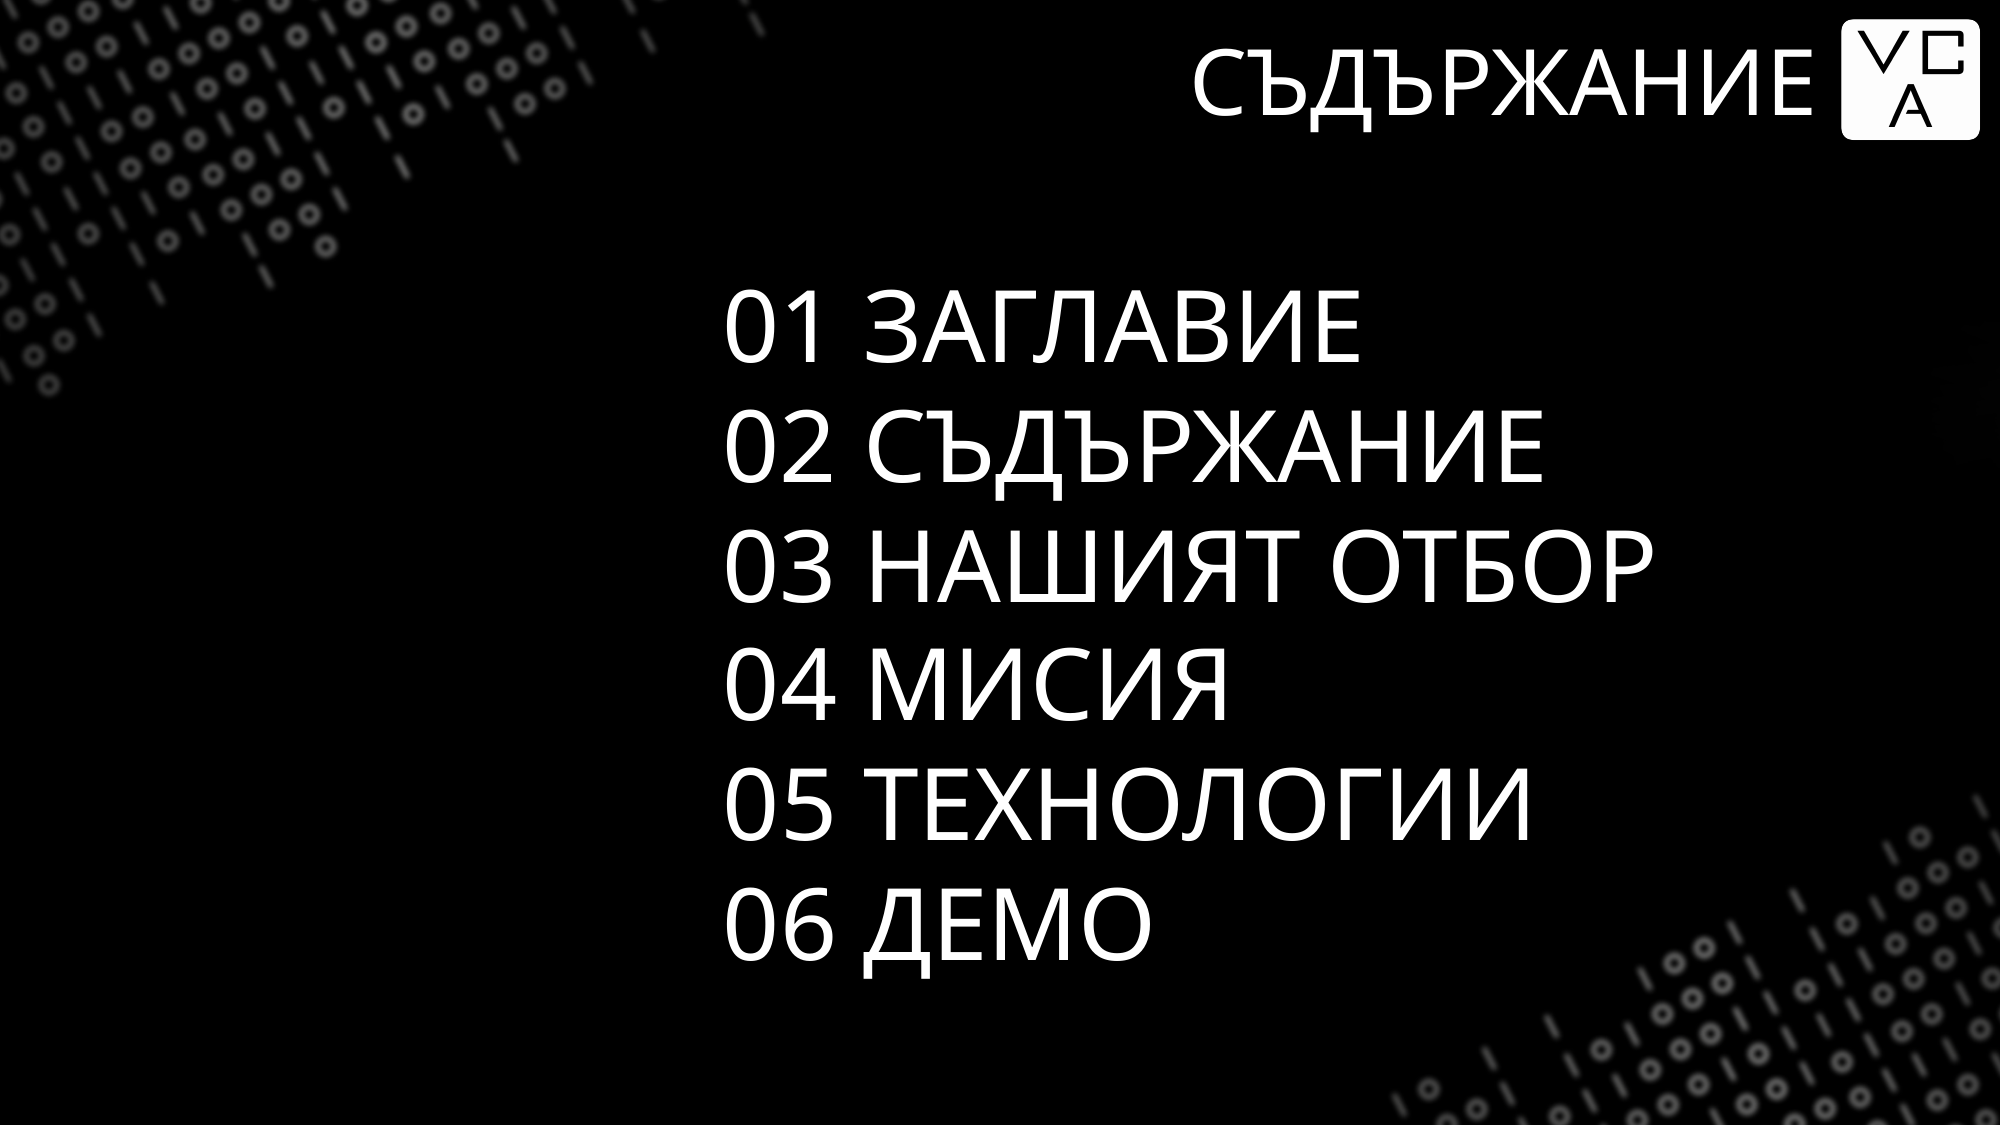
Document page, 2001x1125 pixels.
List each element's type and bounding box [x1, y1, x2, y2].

picture [1751, 0, 2000, 170]
list [0, 0, 2000, 1125]
